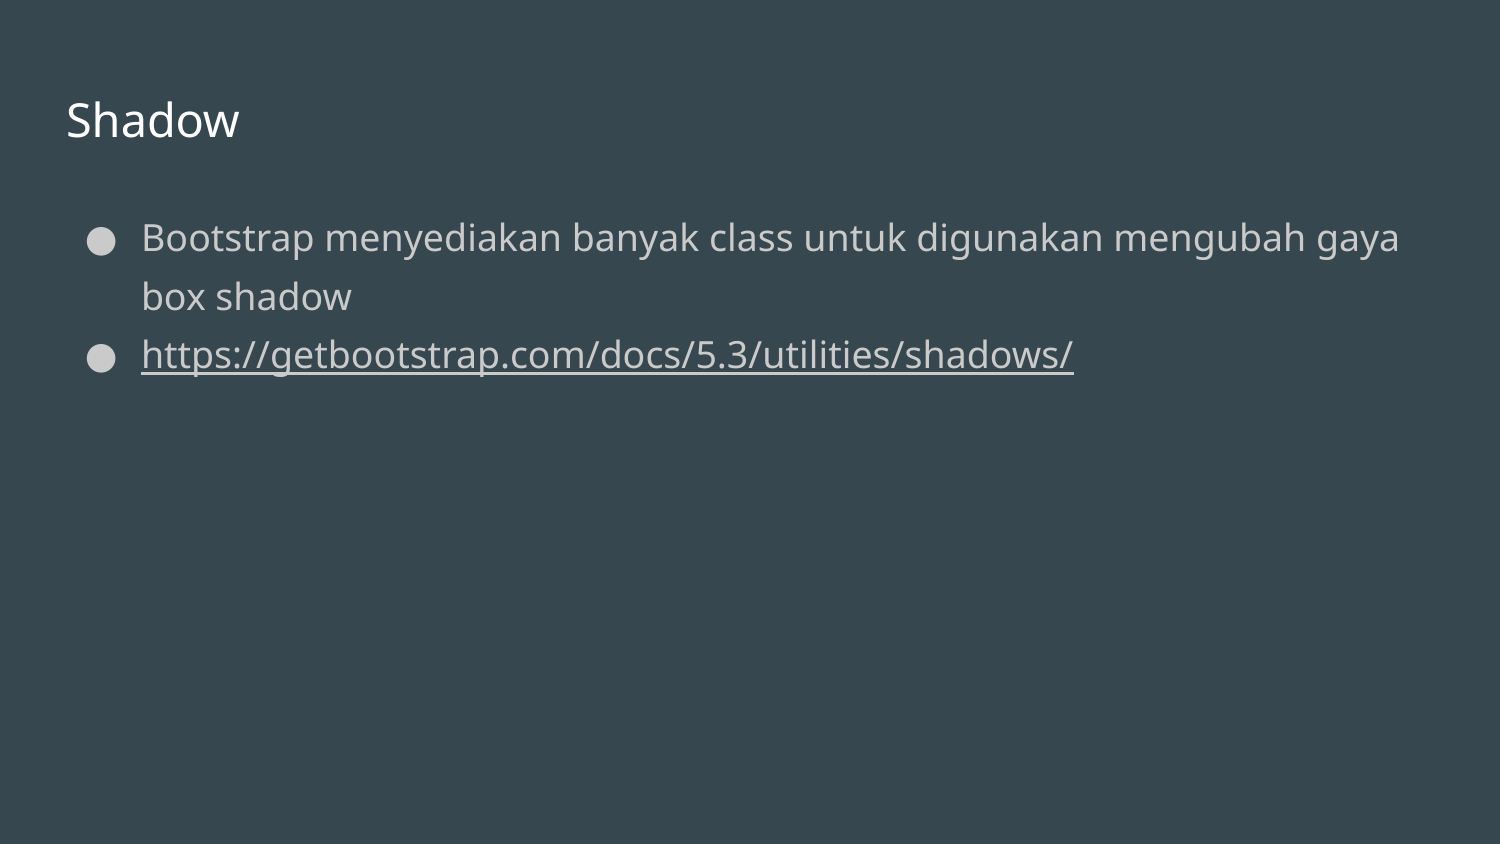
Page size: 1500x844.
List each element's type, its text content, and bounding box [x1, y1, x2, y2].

list Bootstrap menyediakan banyak class untuk digunakan mengubah gaya box shadow https://getbootstrap.com/docs/5.3/utilities/shadows/ [51, 189, 1449, 750]
title Shadow [51, 72, 1449, 167]
